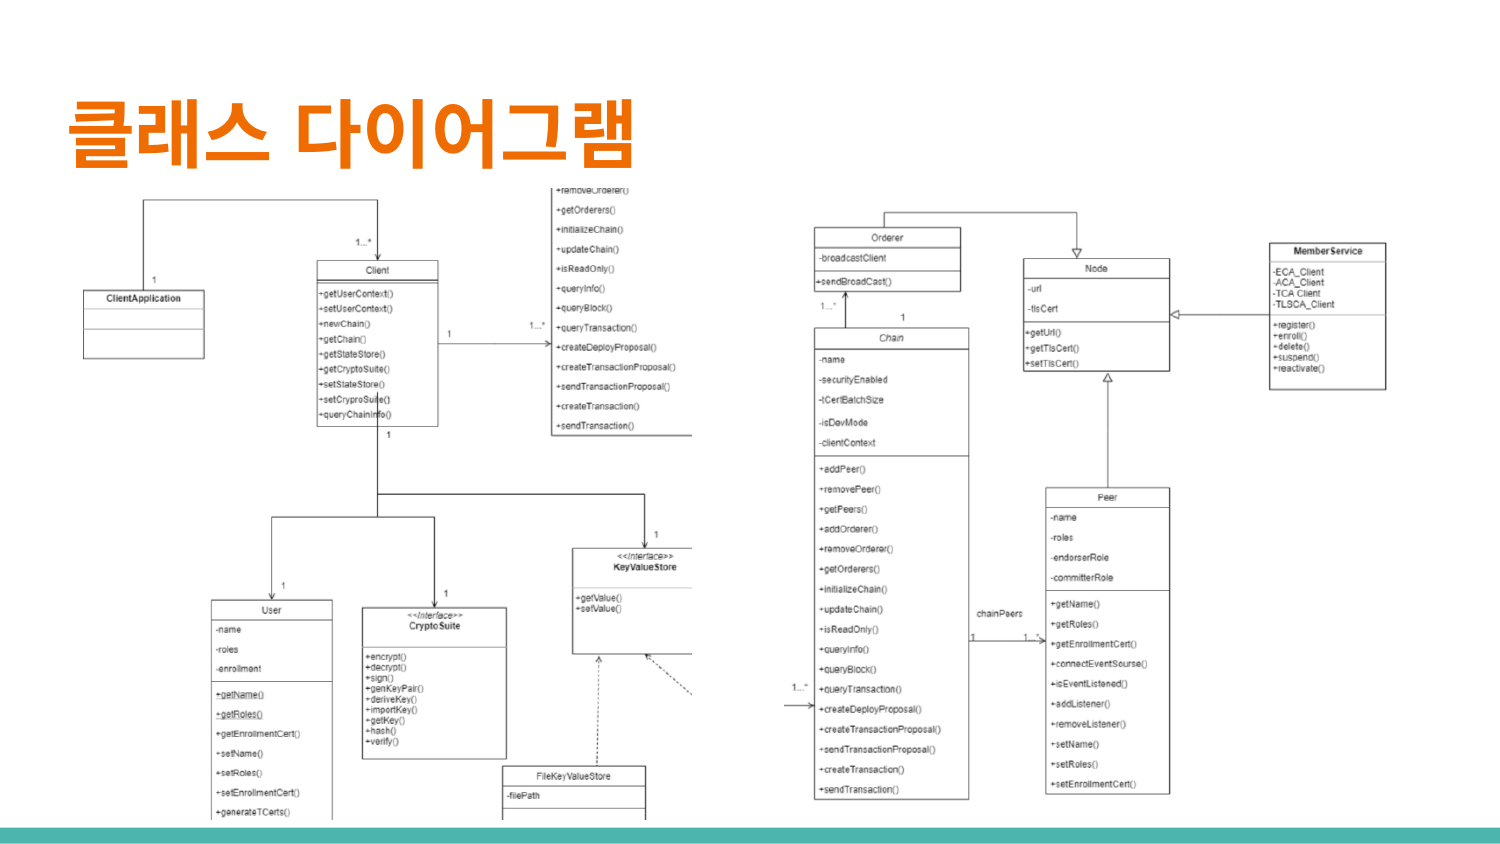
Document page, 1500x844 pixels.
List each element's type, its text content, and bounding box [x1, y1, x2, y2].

title 클래스 다이어그램 [51, 72, 1449, 189]
picture [61, 188, 692, 820]
picture [784, 201, 1389, 807]
